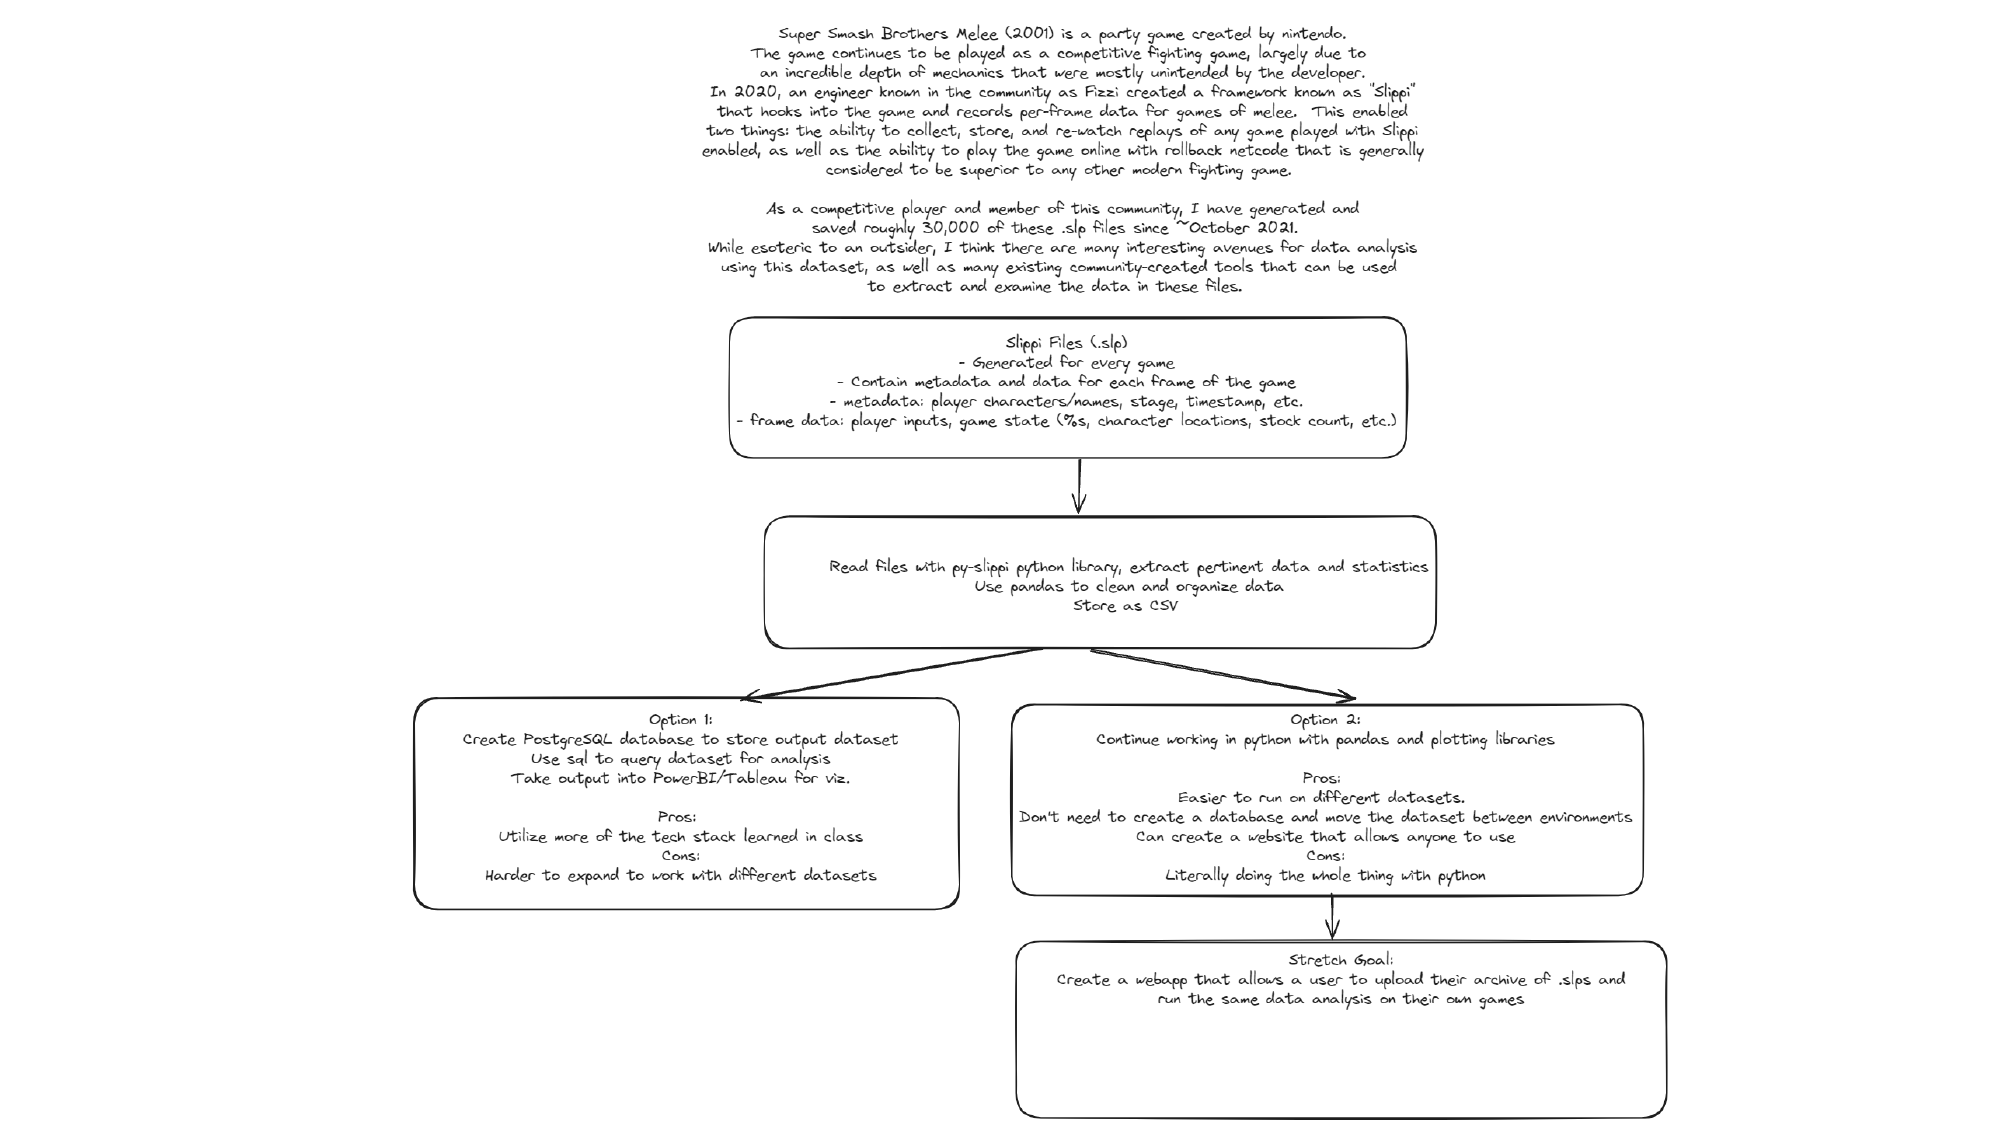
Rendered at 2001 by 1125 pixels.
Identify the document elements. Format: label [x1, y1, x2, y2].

list [405, 16, 1674, 1125]
